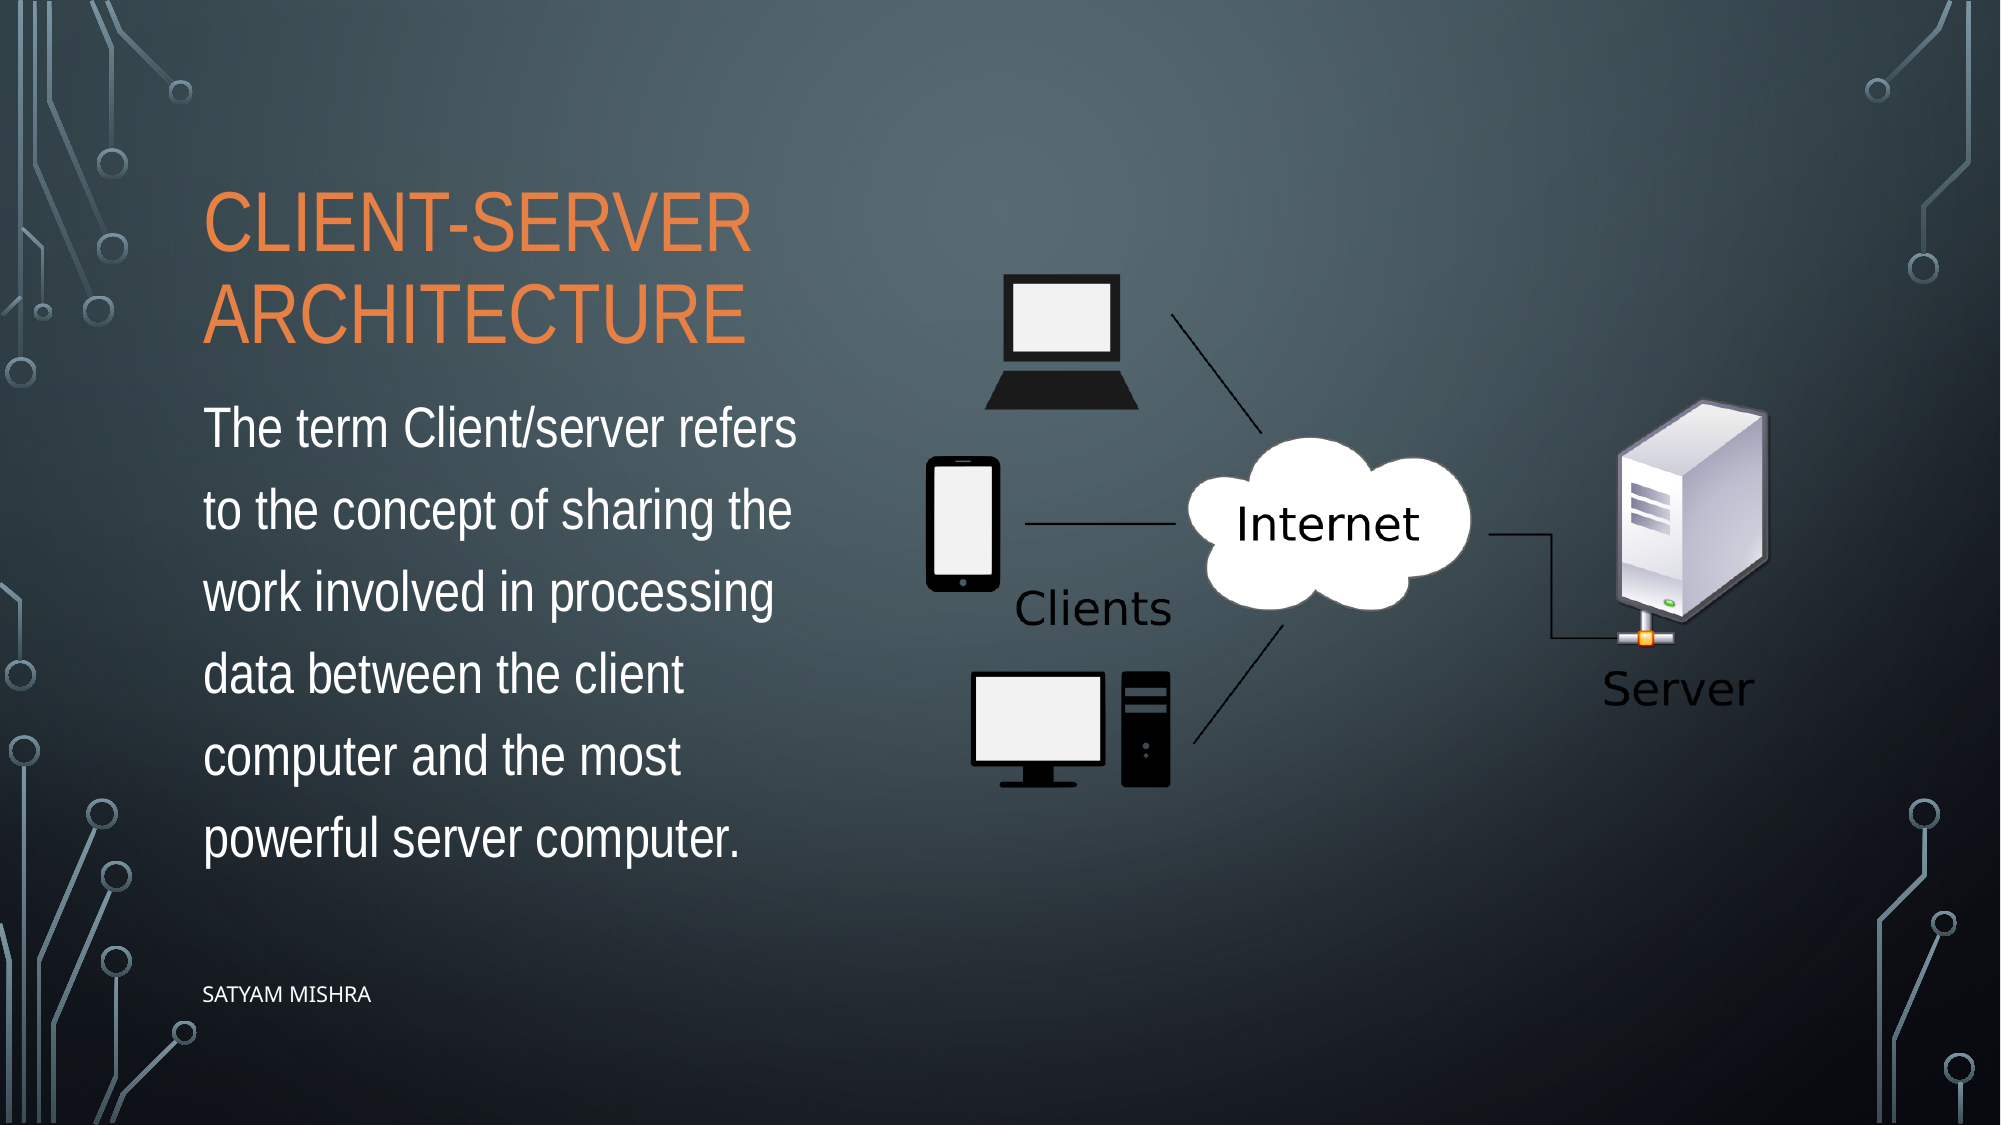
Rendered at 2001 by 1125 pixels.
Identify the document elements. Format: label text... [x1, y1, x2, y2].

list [845, 233, 1813, 814]
title Client-server Architecture [188, 99, 821, 369]
footer Satyam Mishra [187, 965, 1211, 1025]
list The term Client/server refers to the concept of sharing the work involved in processing data between the client computer and the most powerful server computer. [188, 369, 821, 950]
